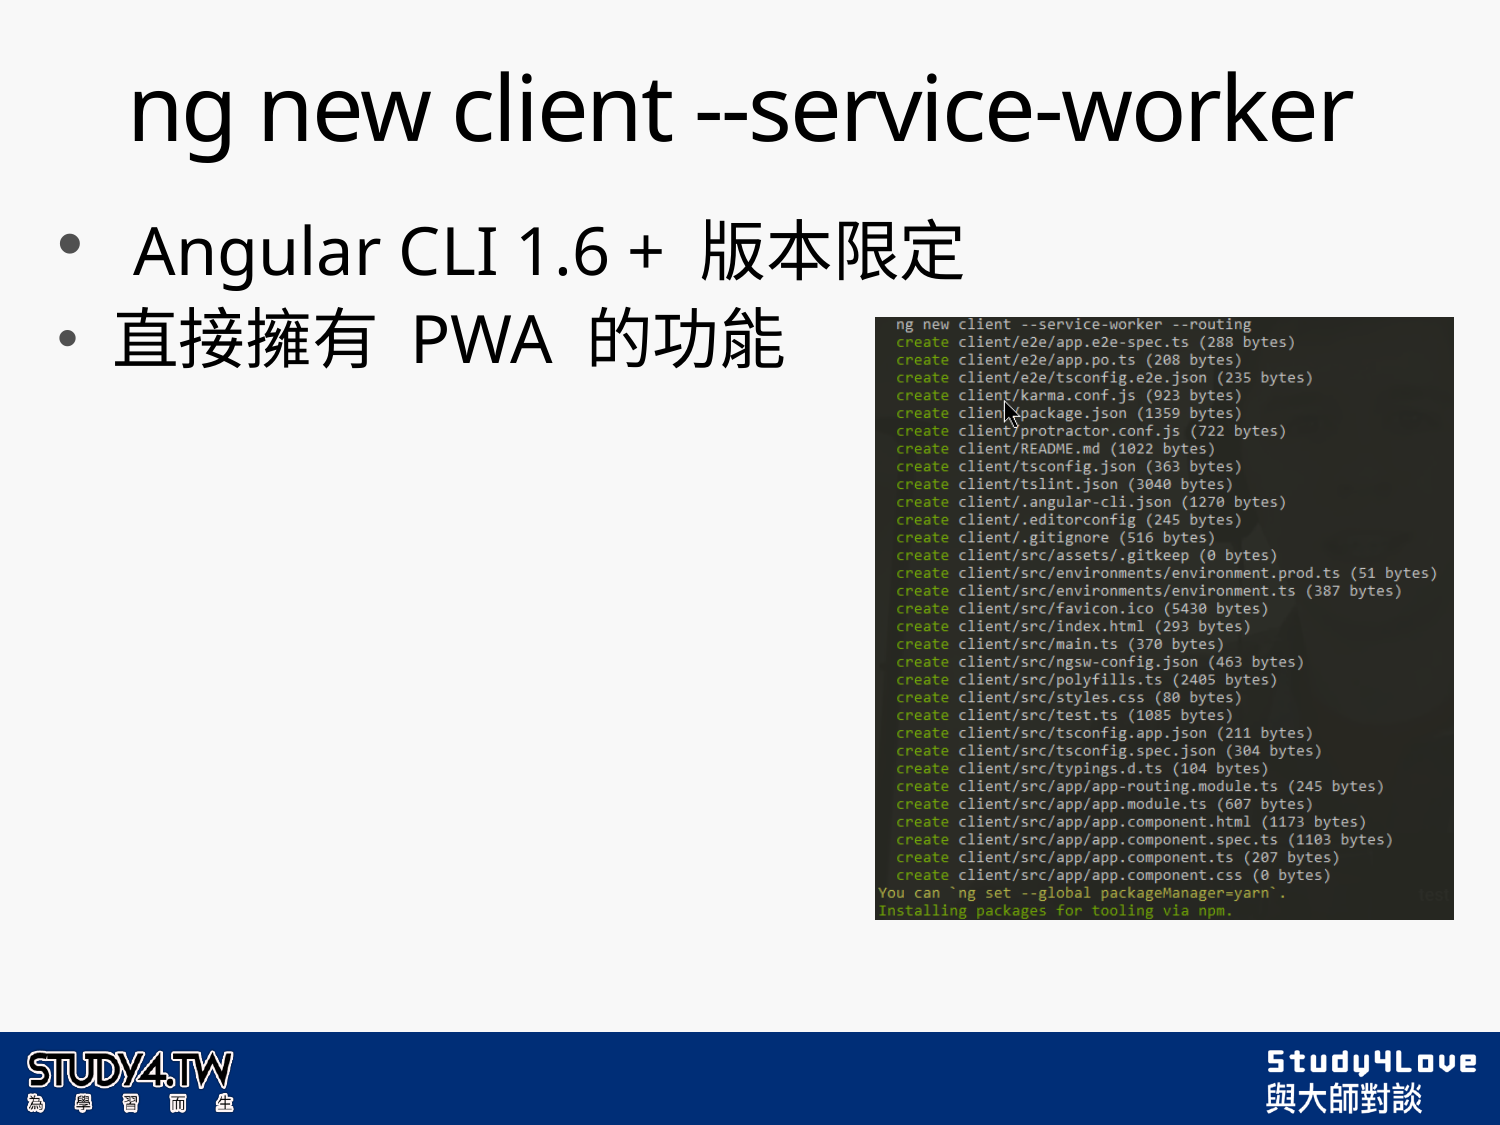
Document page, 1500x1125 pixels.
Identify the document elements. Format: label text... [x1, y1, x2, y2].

picture [874, 317, 1454, 920]
list Angular CLI 1.6 + 版本限定 直接擁有 PWA 的功能 [33, 189, 1467, 507]
picture [1258, 1039, 1481, 1122]
title ng new client --service-worker [103, 47, 1397, 189]
picture [19, 1040, 242, 1117]
